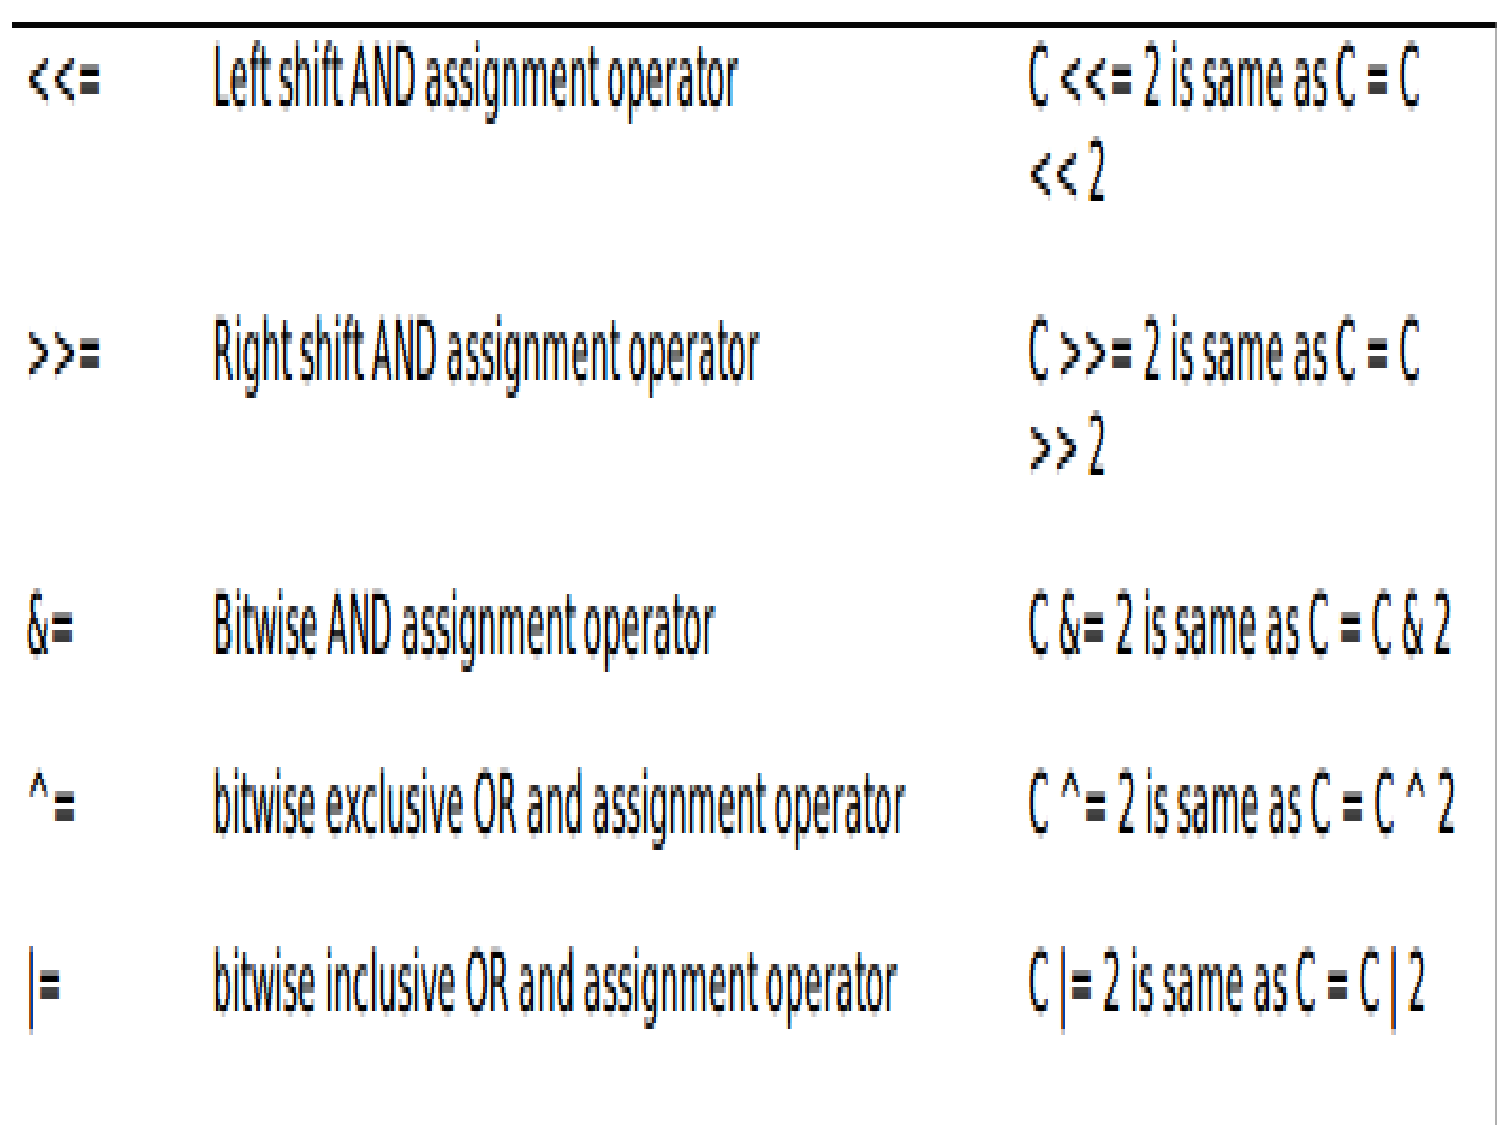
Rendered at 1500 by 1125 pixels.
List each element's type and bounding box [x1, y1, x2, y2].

list [0, 0, 1500, 1125]
